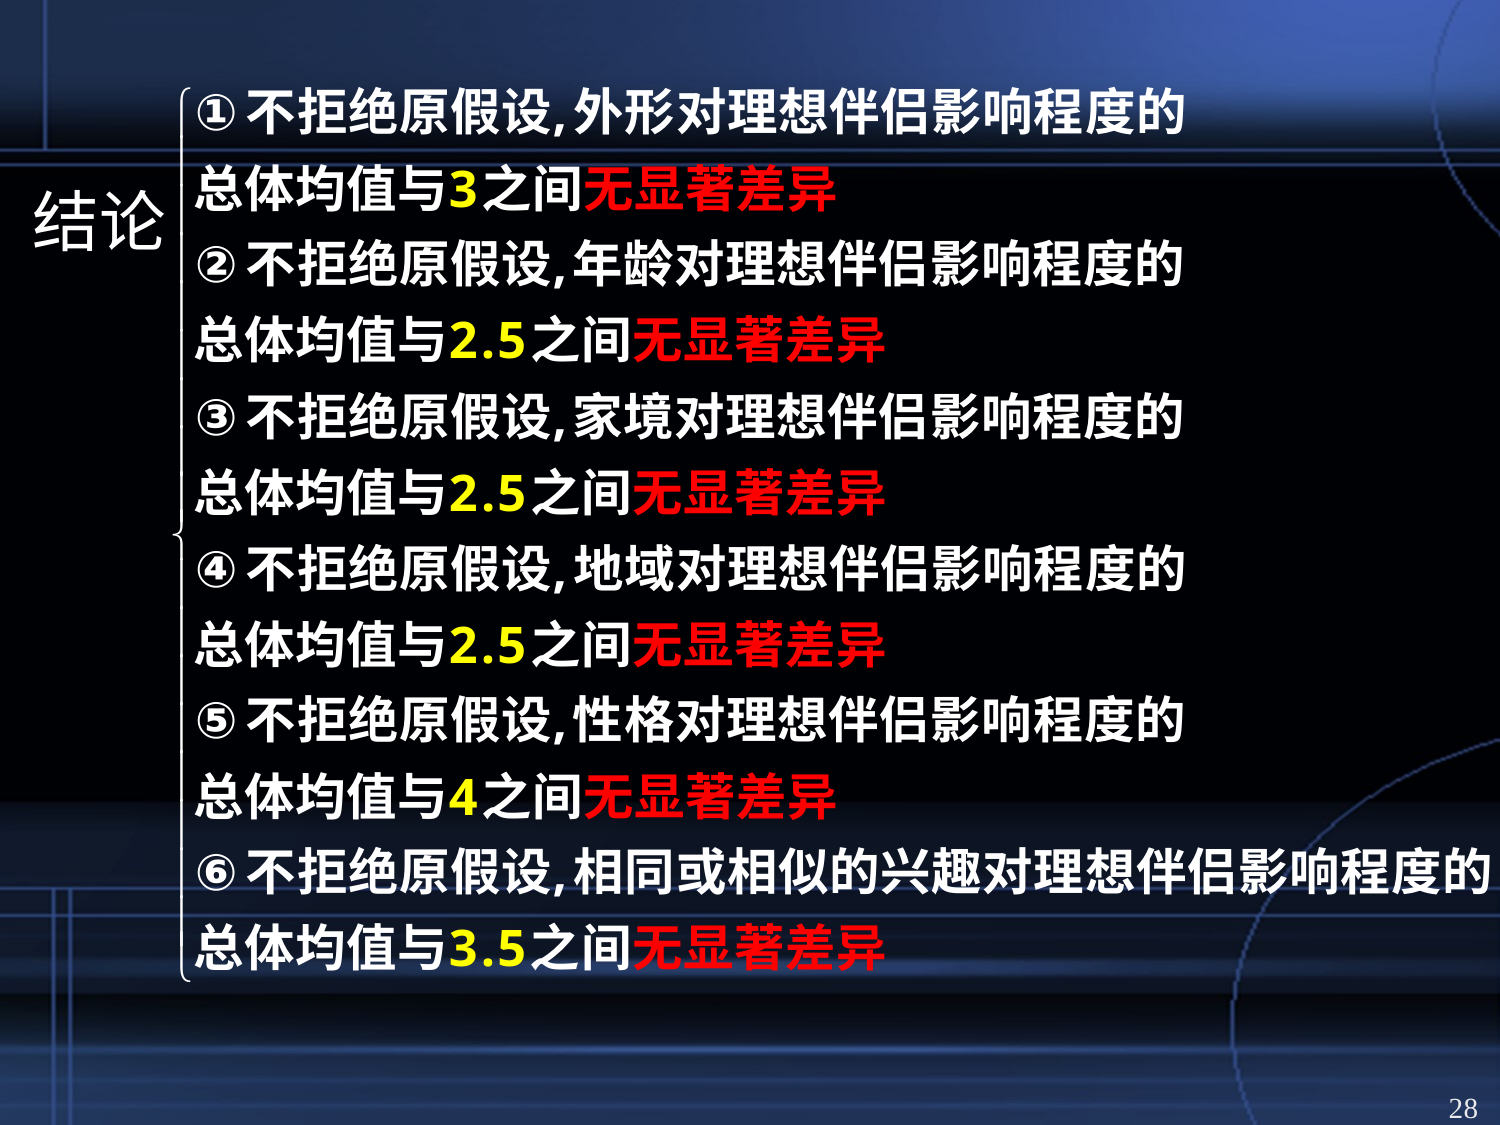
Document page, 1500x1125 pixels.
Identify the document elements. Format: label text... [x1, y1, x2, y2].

list 结论 [17, 172, 156, 284]
picture [0, 0, 1500, 1125]
slide_number 28 [1180, 1061, 1494, 1125]
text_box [161, 77, 1500, 993]
